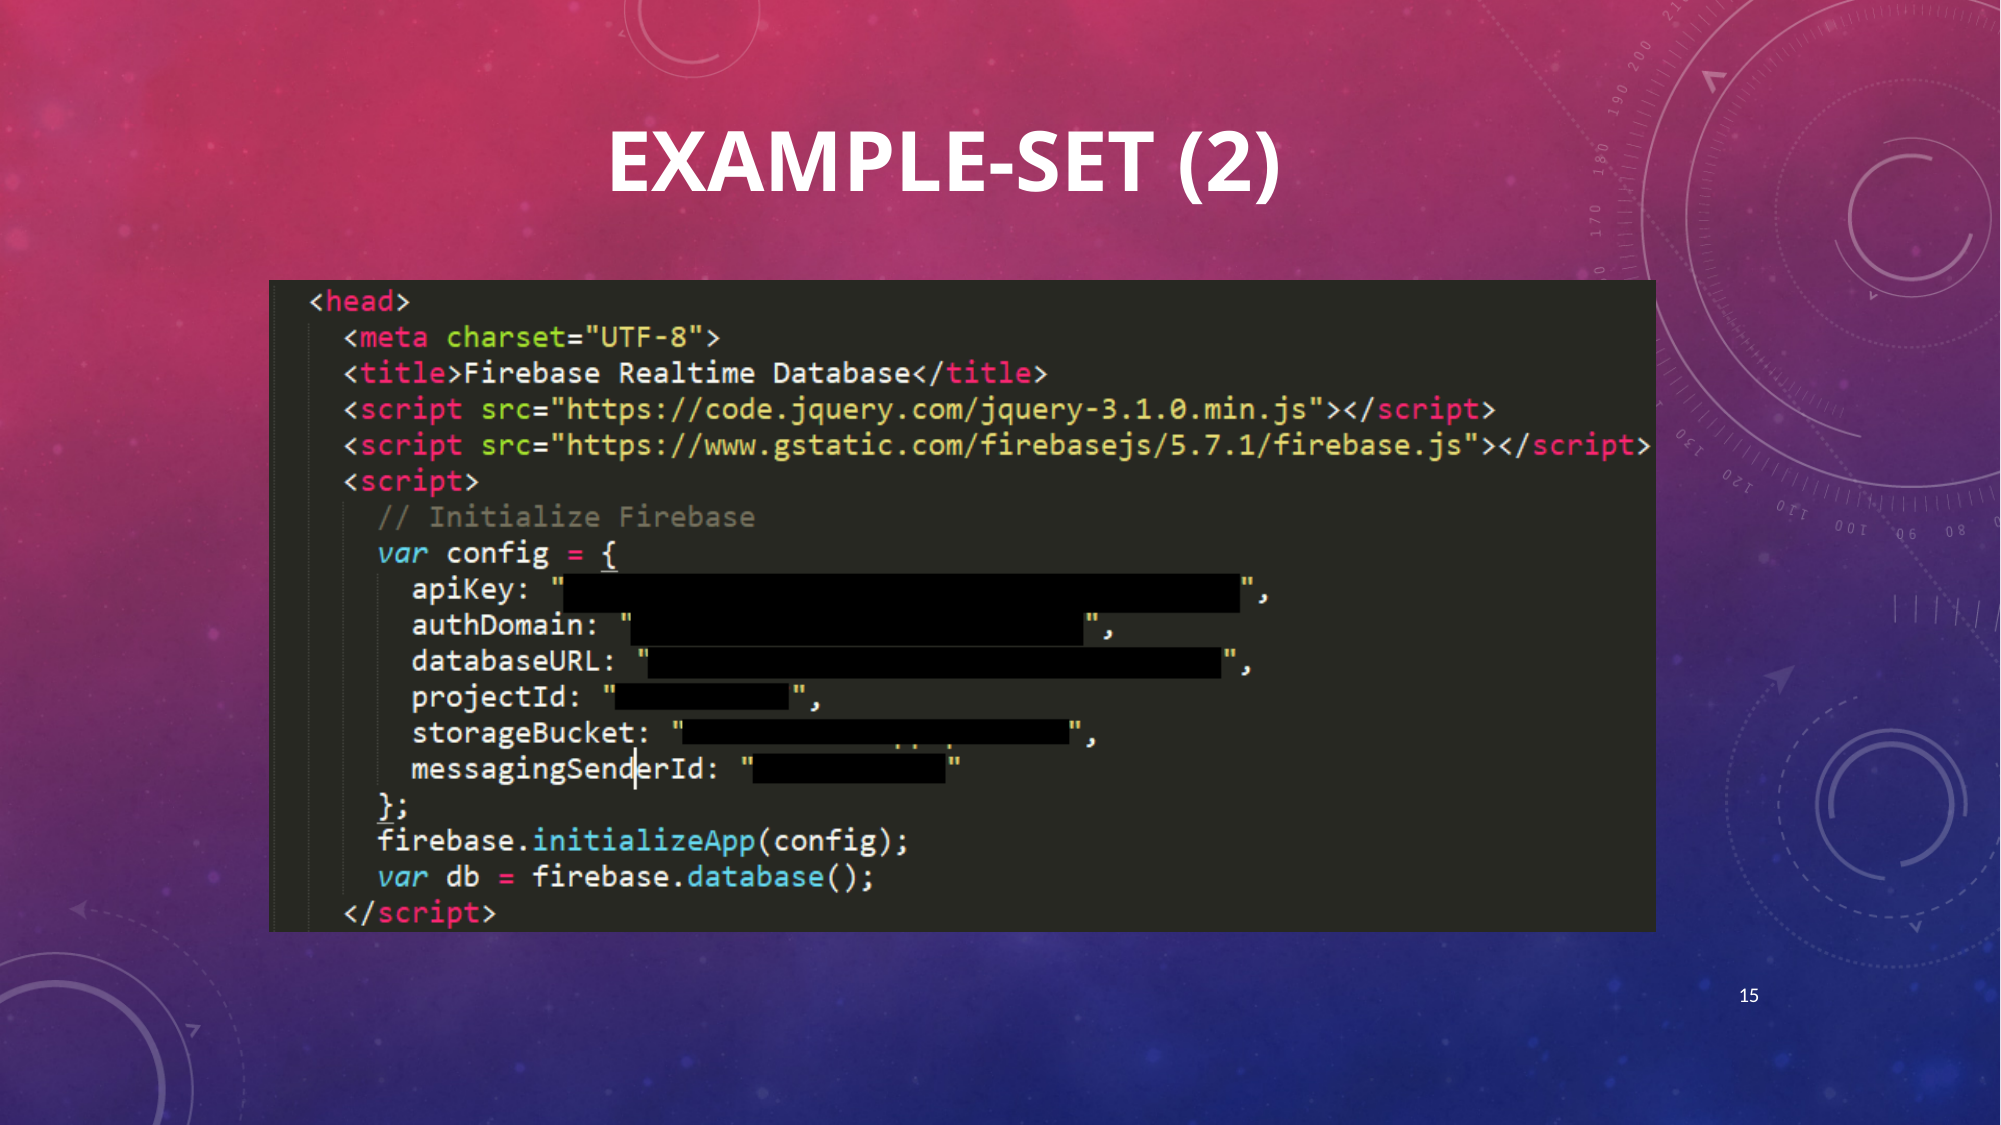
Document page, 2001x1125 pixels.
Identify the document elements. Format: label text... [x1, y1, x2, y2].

picture [0, 0, 2001, 1125]
slide_number 15 [1684, 963, 1775, 1025]
title Example-SET (2) [112, 99, 1775, 216]
